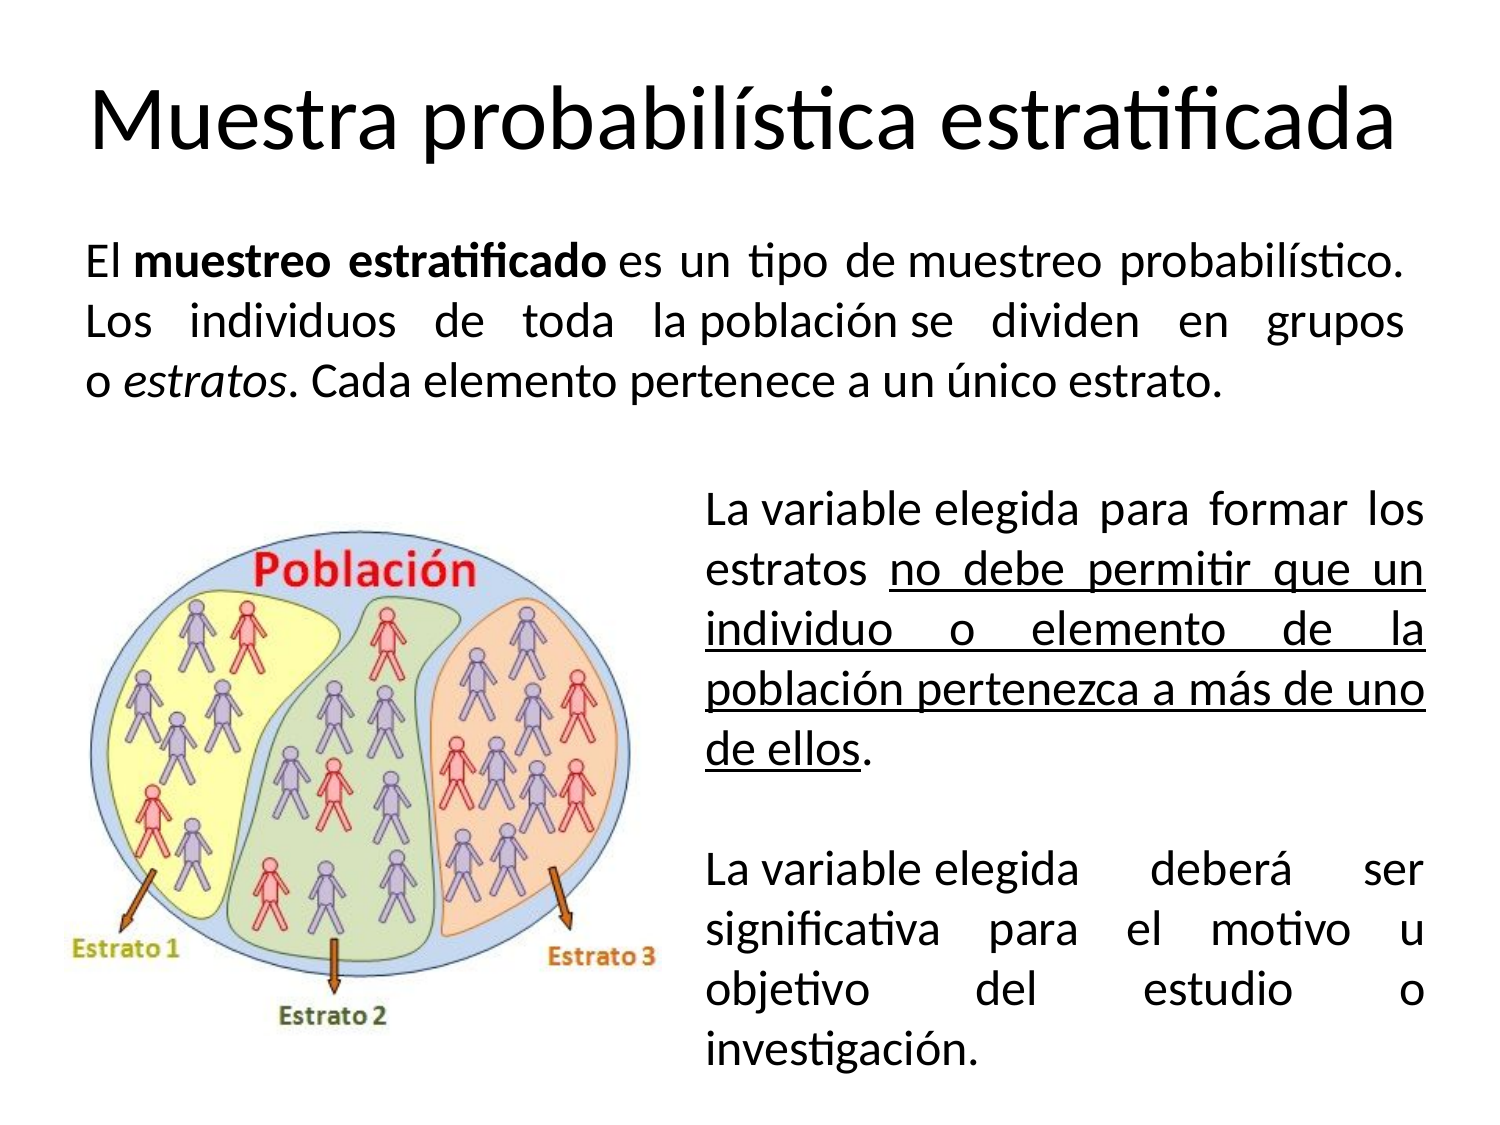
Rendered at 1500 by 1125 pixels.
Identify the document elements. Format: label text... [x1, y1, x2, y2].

title Muestra probabilística estratificada [68, 19, 1419, 207]
picture [64, 521, 662, 1036]
list El muestreo estratificado es un tipo de muestreo probabilístico. Los individuos de toda la población se dividen en grupos o estratos. Cada elemento pertenece a un único estrato. [70, 219, 1421, 473]
text_box La variable elegida para formar los estratos no debe permitir que un individuo o elemento de la población pertenezca a más de uno de ellos. La variable elegida deberá ser significativa para el motivo u objetivo del estudio o investigación. [690, 467, 1441, 1083]
